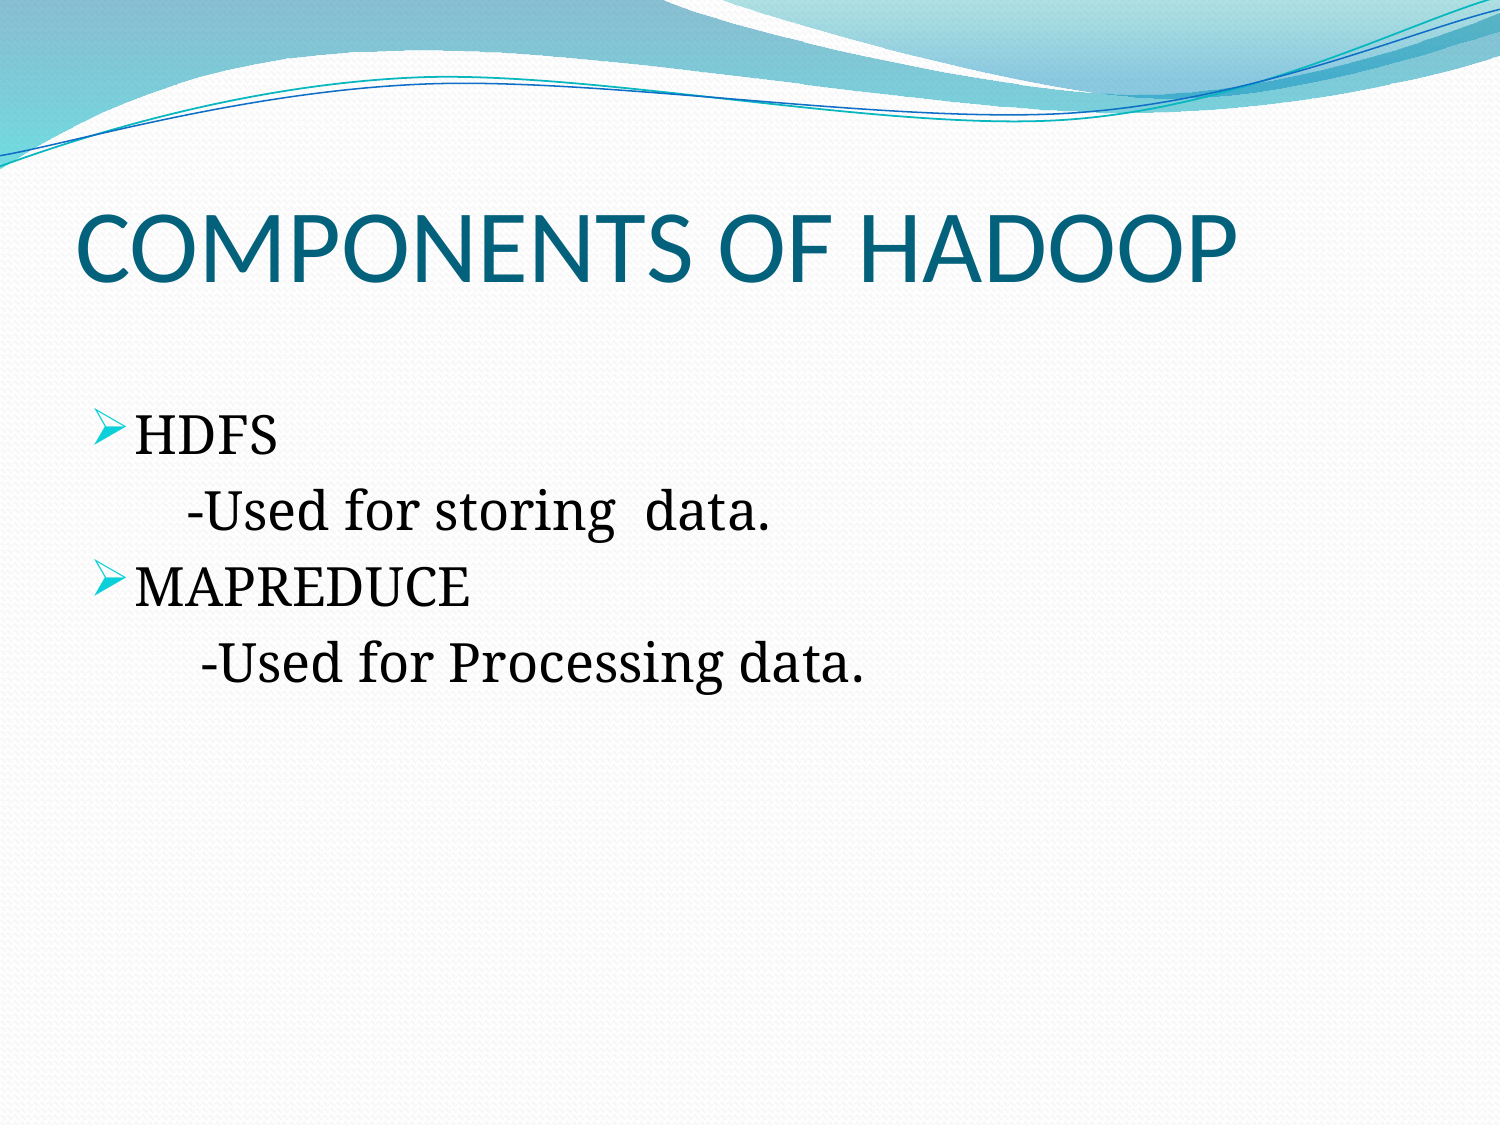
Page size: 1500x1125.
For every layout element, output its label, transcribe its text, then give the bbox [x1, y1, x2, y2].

title COMPONENTS OF HADOOP [75, 115, 1425, 303]
list HDFS -Used for storing data. MAPREDUCE -Used for Processing data. [75, 317, 1425, 1038]
